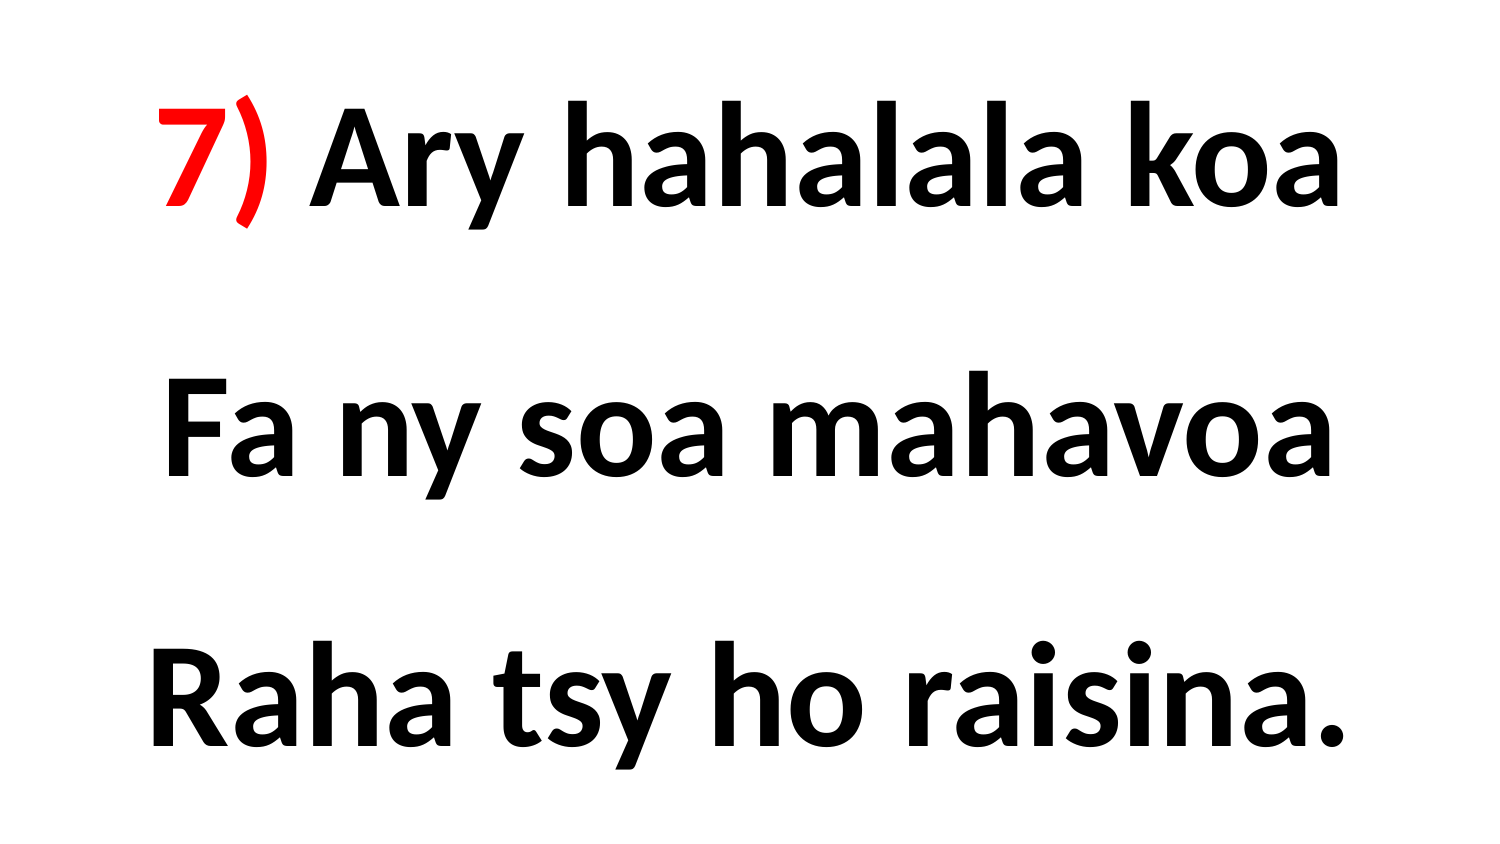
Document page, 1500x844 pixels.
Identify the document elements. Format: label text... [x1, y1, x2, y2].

title 7) Ary hahalala koa Fa ny soa mahavoa Raha tsy ho raisina. [0, 262, 1500, 481]
